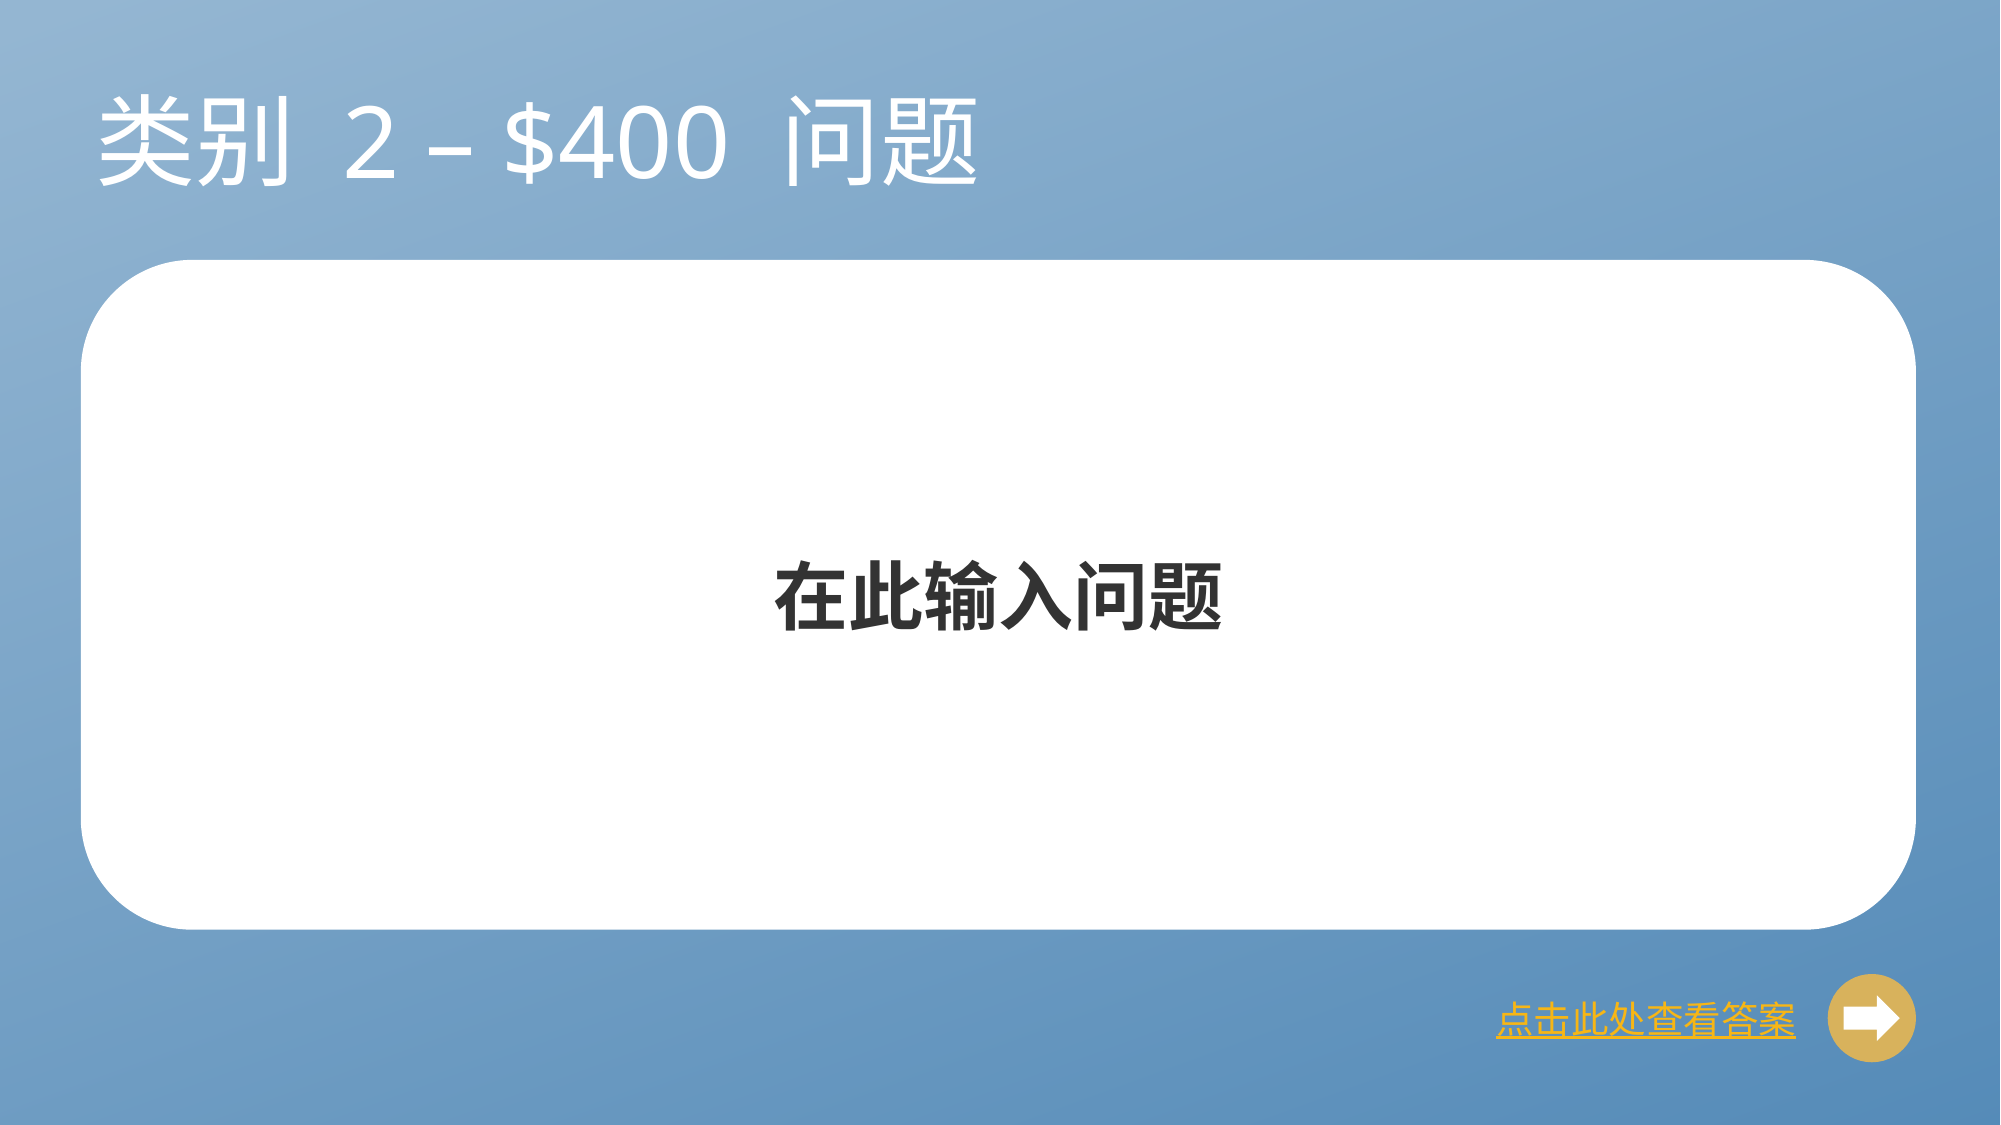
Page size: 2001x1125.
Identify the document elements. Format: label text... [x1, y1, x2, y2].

text_box 点击此处查看答案 [1230, 988, 1811, 1058]
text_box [1827, 973, 1916, 1063]
text_box 在此输入问题 [79, 258, 1917, 931]
title 类别 2 – $400 问题 [80, 37, 1806, 255]
